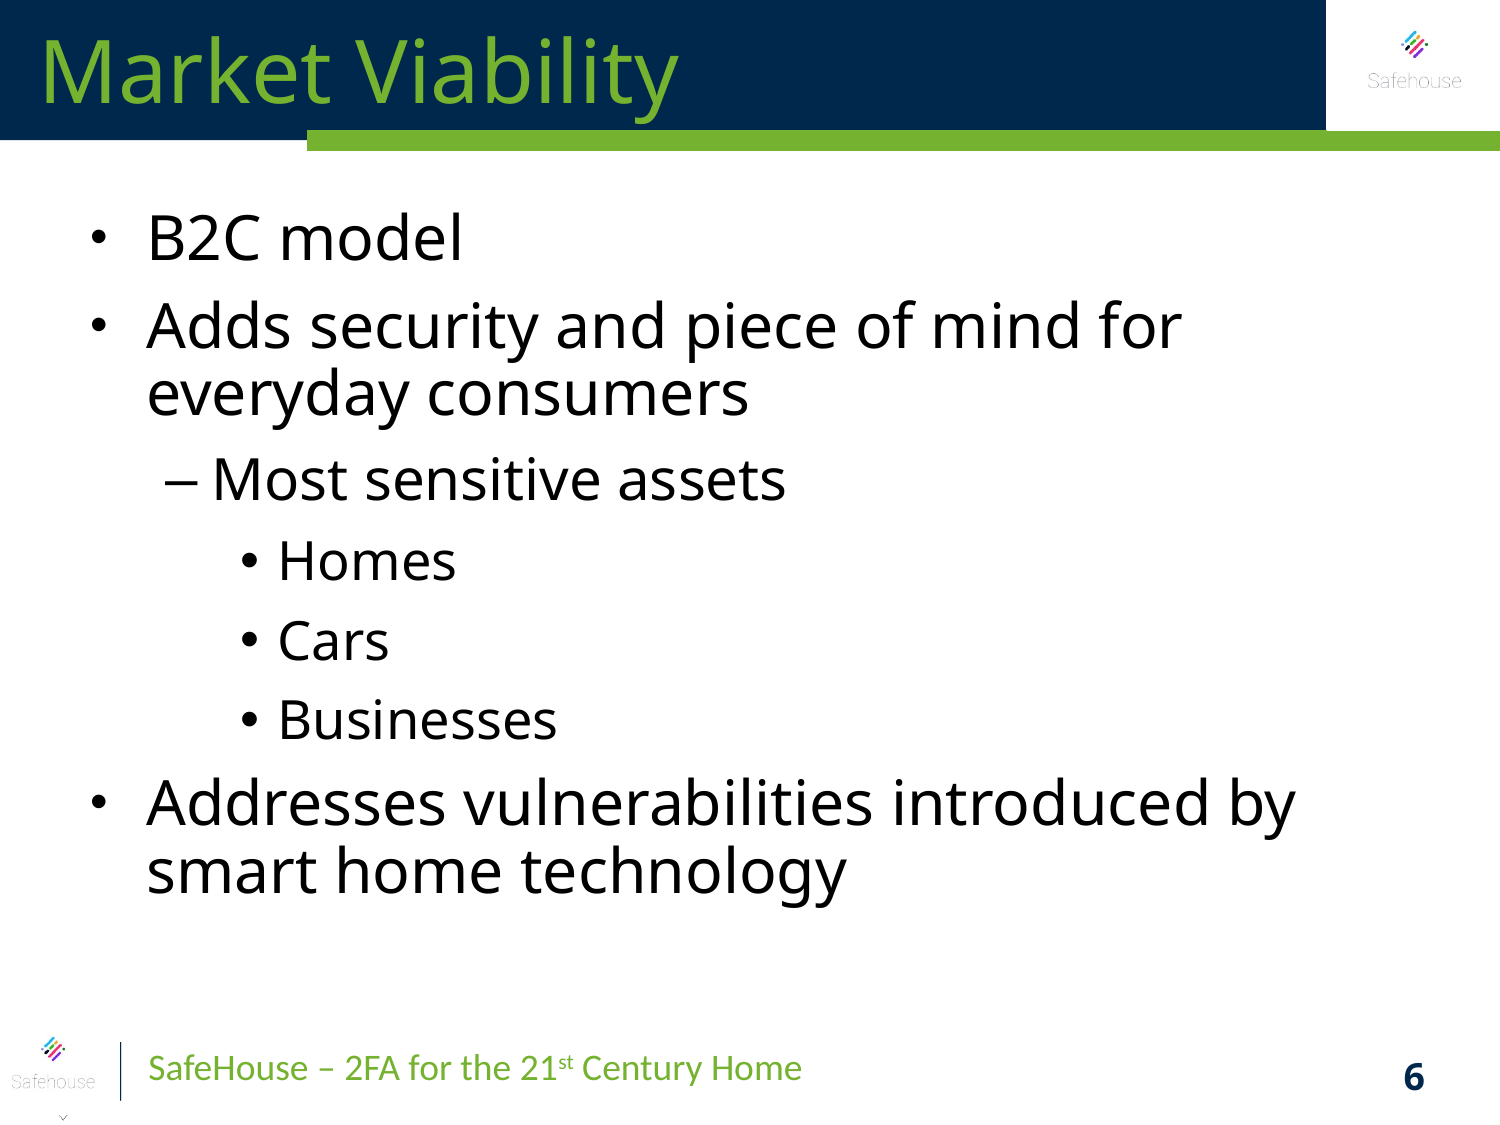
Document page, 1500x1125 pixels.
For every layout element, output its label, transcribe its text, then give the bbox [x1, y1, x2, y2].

picture [1355, 0, 1473, 118]
title Market Viability [23, 7, 1329, 130]
picture [0, 1009, 122, 1125]
slide_number 6 [1328, 1048, 1500, 1109]
list B2C model Adds security and piece of mind for everyday consumers Most sensitive assets Homes Cars Businesses Addresses vulnerabilities introduced by smart home technology [75, 198, 1425, 1005]
